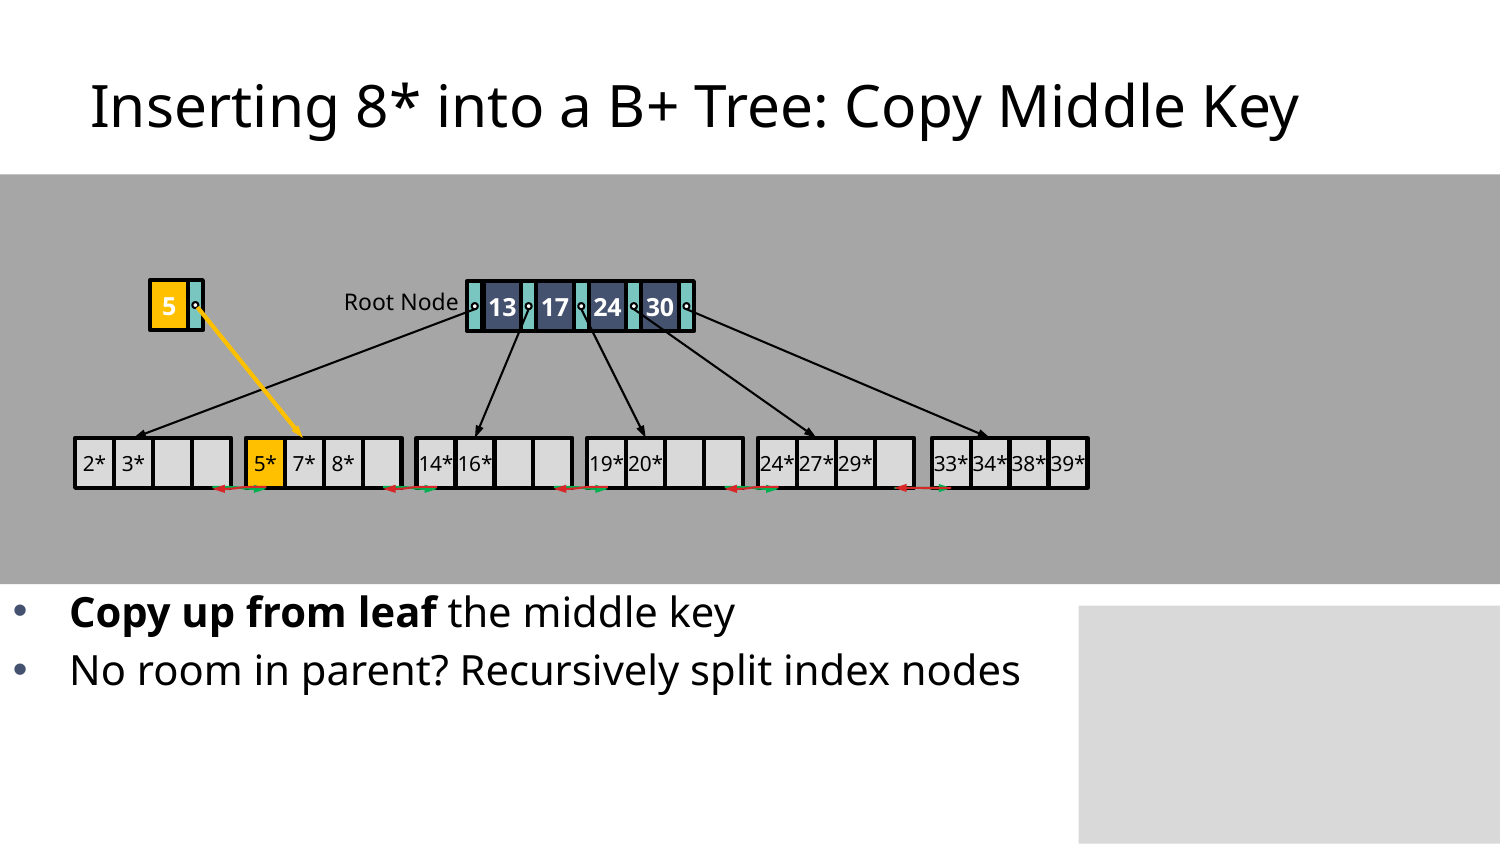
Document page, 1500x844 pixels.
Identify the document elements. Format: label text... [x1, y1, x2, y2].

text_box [408, 460, 412, 516]
text_box [0, 172, 1500, 586]
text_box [686, 308, 991, 439]
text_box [586, 447, 744, 489]
text_box Copy up from leaf the middle key No room in parent? Recursively split index nodes [0, 577, 1348, 844]
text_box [931, 437, 1088, 489]
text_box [474, 308, 529, 439]
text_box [245, 447, 402, 489]
text_box Root Node [329, 280, 465, 307]
title Inserting 8* into a B+ Tree: Copy Middle Key [75, 33, 1425, 175]
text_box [150, 279, 204, 331]
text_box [757, 447, 914, 489]
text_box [579, 460, 583, 516]
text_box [633, 308, 685, 439]
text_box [197, 306, 304, 439]
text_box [133, 308, 192, 439]
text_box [74, 437, 232, 489]
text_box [307, 308, 473, 439]
text_box [238, 93, 1179, 382]
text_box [467, 280, 695, 332]
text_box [581, 308, 632, 439]
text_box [416, 437, 573, 489]
